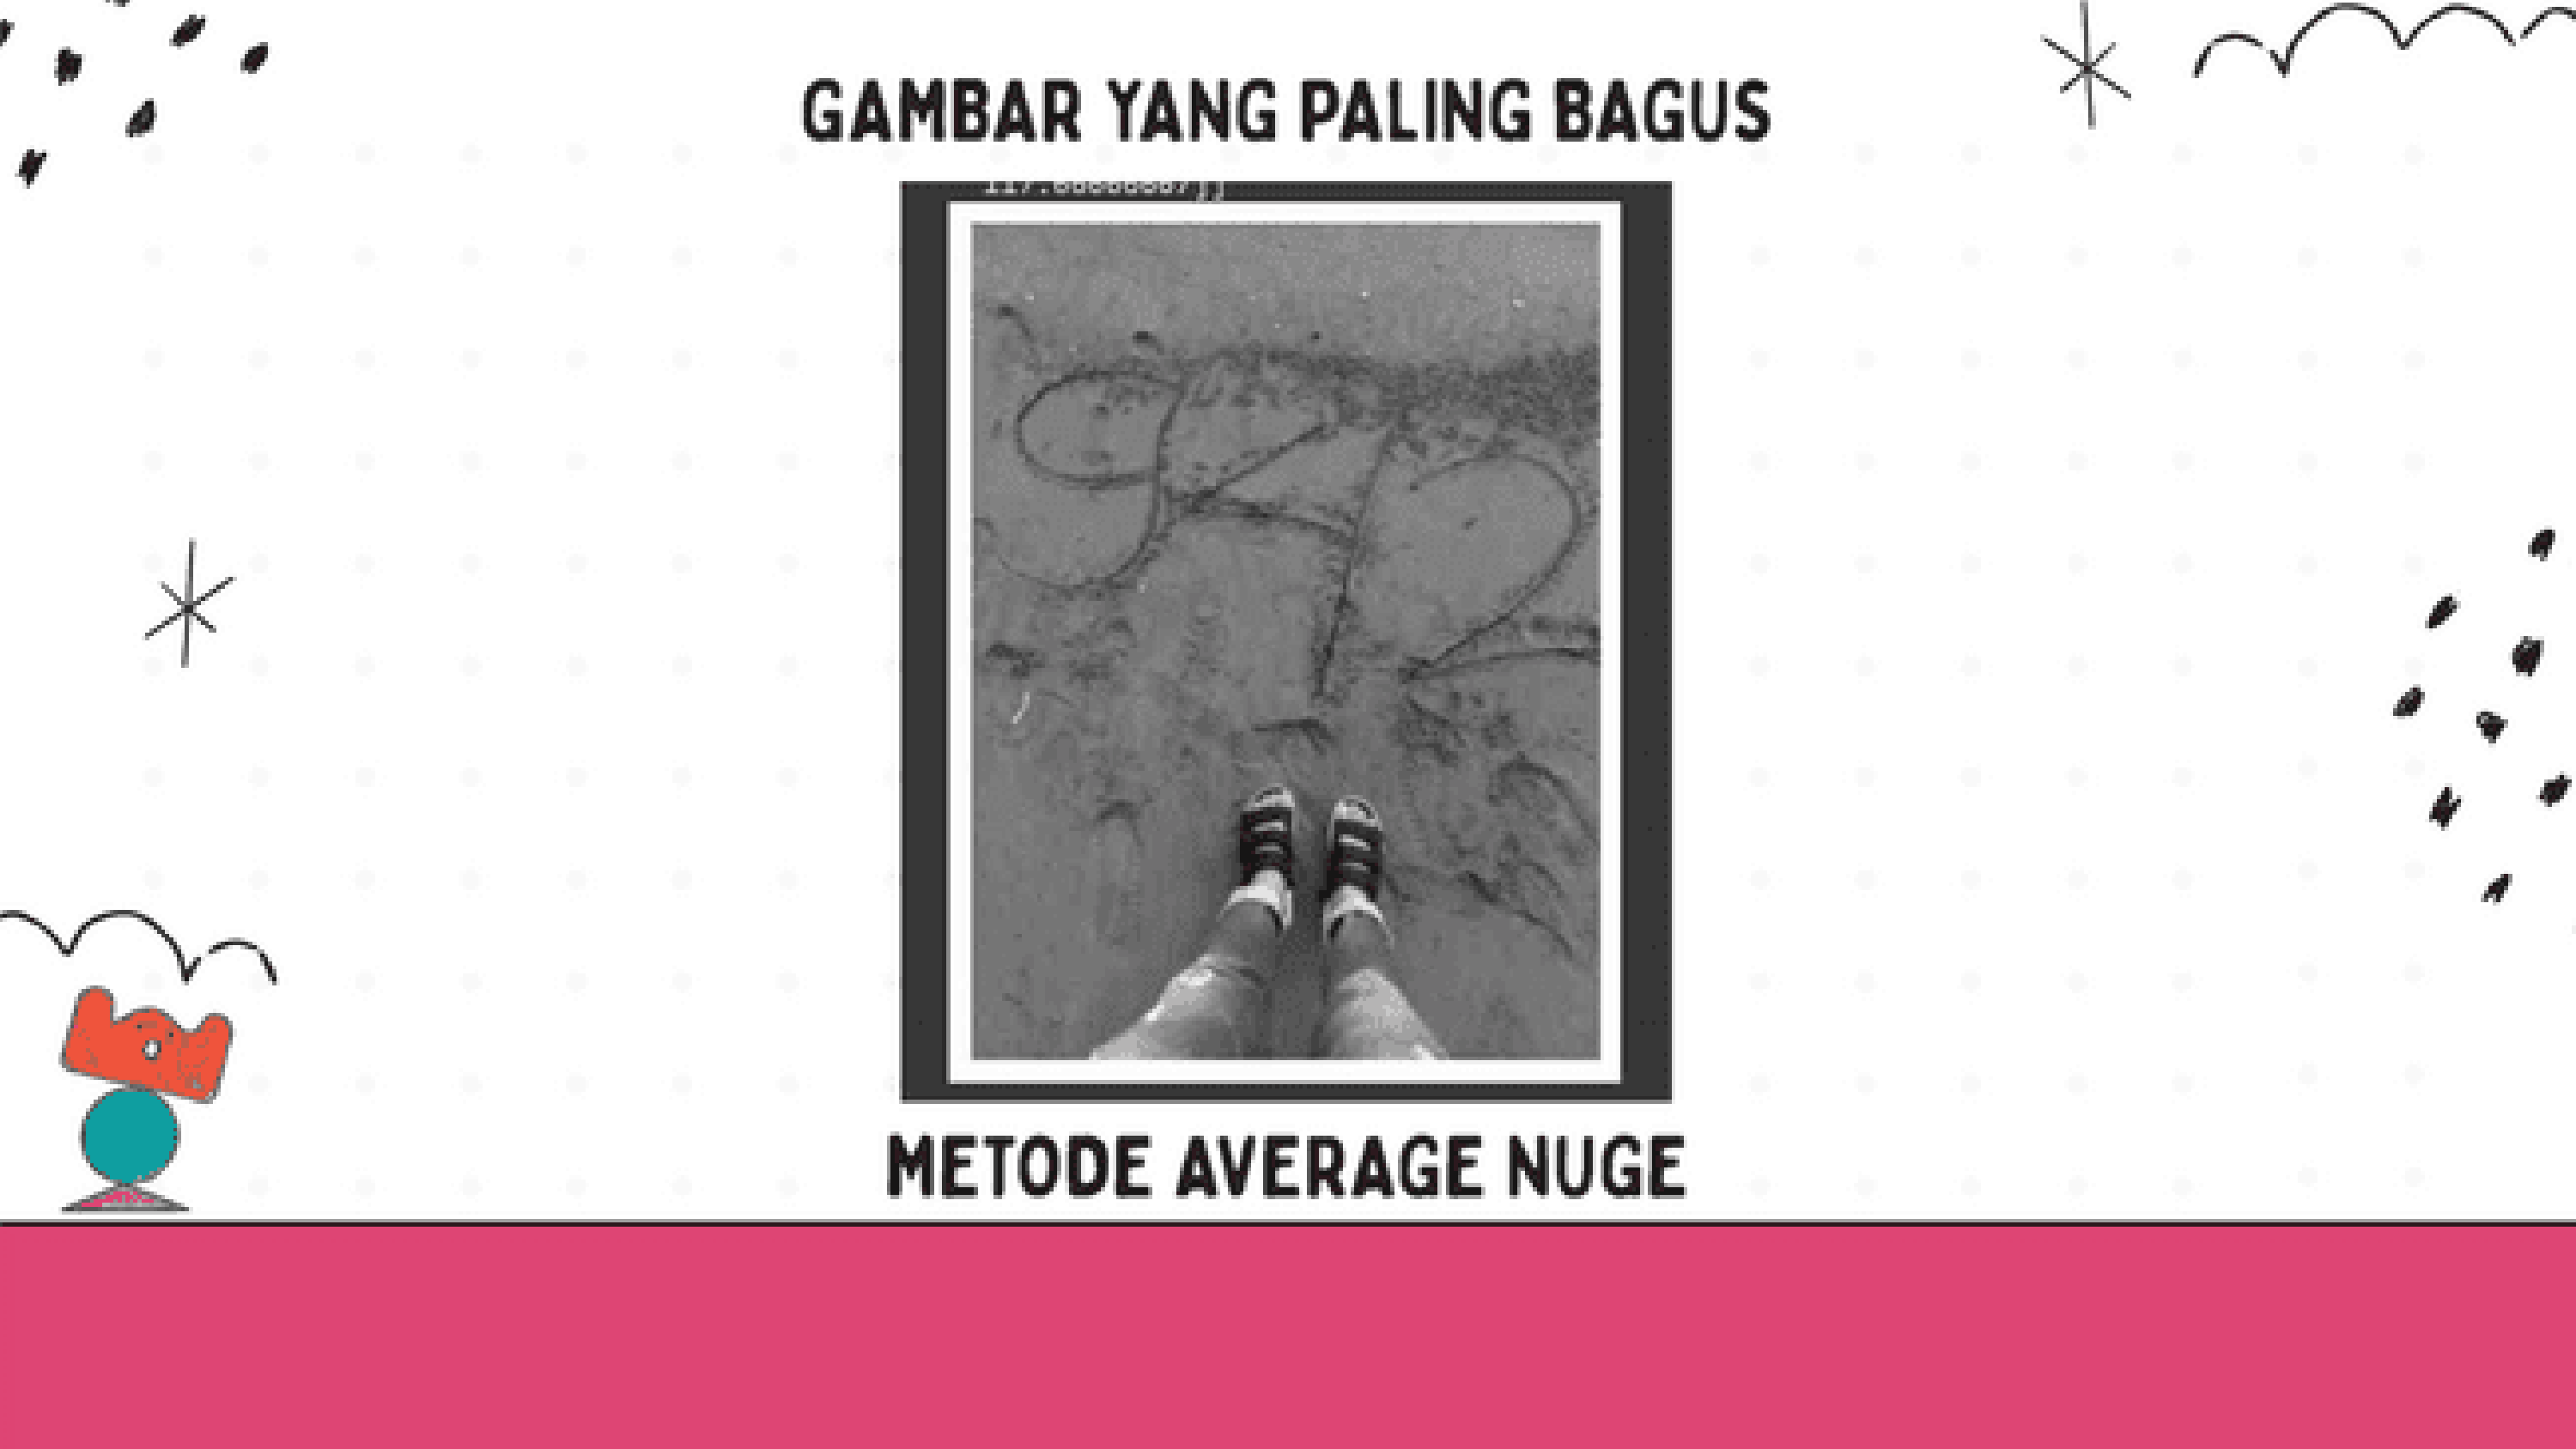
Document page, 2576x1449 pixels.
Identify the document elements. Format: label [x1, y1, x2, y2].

text_box [0, 0, 2576, 1449]
